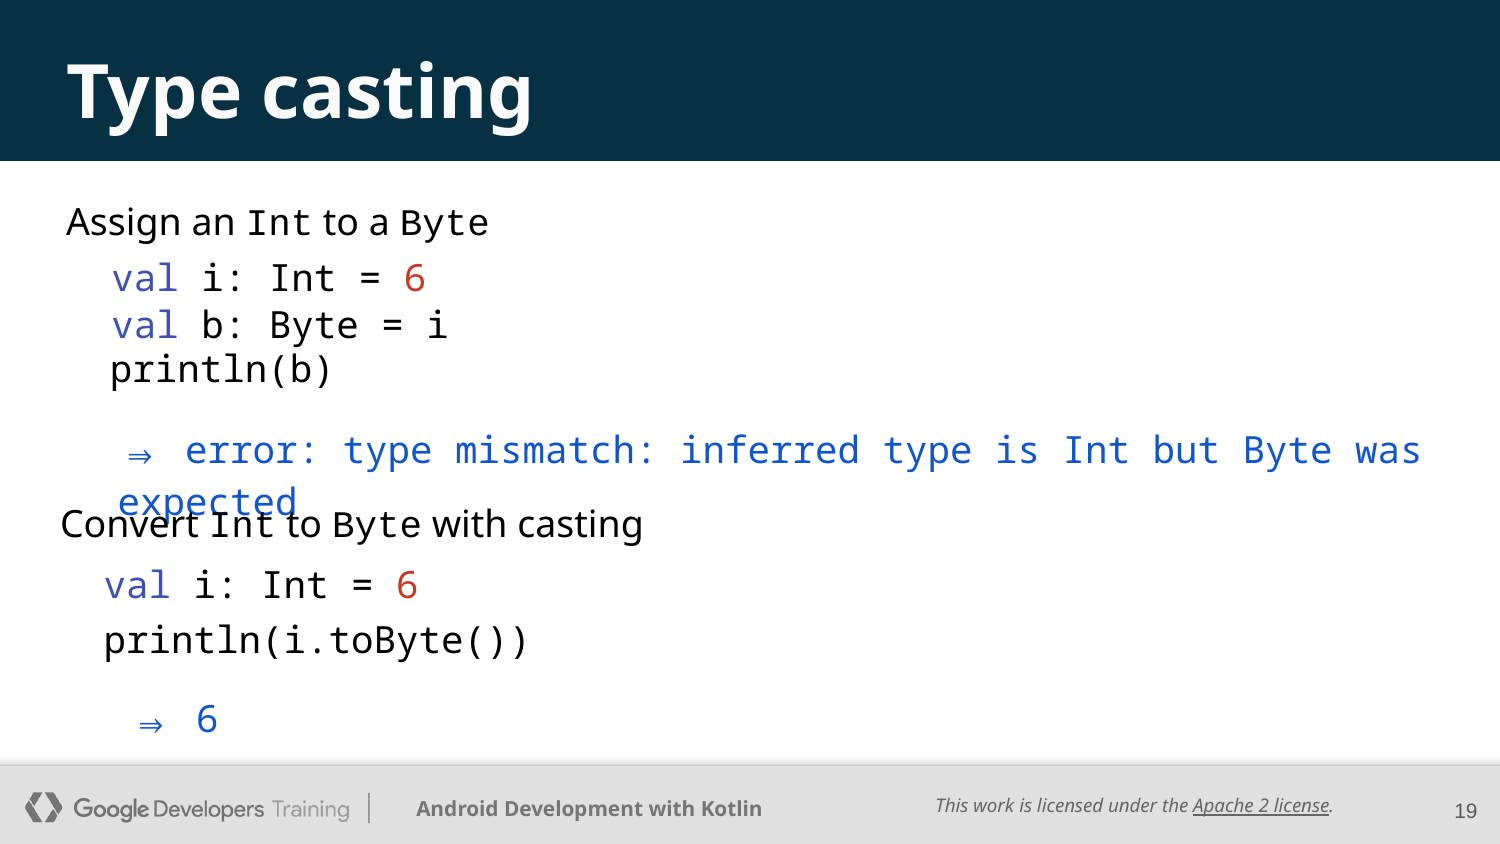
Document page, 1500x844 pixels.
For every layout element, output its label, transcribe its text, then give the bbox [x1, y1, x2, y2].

picture [0, 161, 1500, 844]
list Assign an Int to a Byte [51, 176, 1437, 255]
text_box ⇒ error: type mismatch: inferred type is Int but Byte was expected [102, 404, 1500, 449]
title Type casting [51, 28, 1449, 122]
text_box ⇒ 6 [113, 673, 314, 718]
text_box val b: Byte = i [96, 278, 534, 330]
text_box println(i.toByte()) [88, 594, 944, 672]
text_box println(b) [94, 330, 581, 371]
text_box val i: Int = 6 [96, 232, 593, 297]
text_box val i: Int = 6 [88, 539, 1451, 605]
slide_number ‹#› [1402, 777, 1493, 842]
list Convert Int to Byte with casting [45, 478, 1430, 556]
